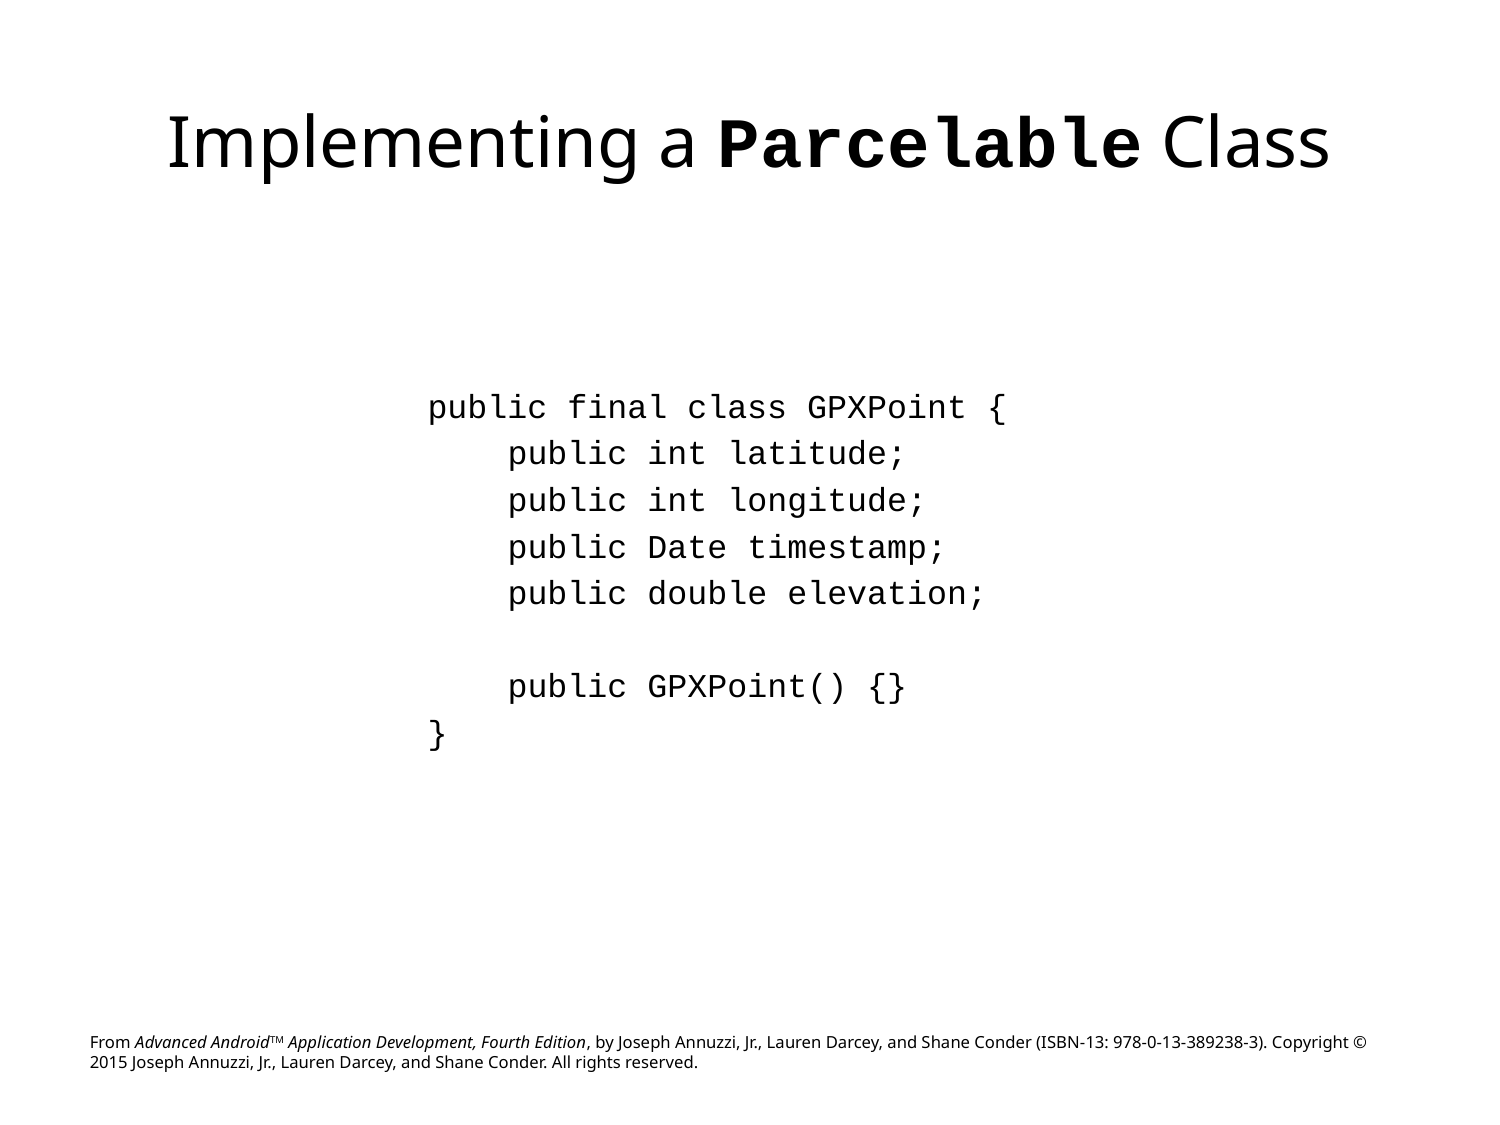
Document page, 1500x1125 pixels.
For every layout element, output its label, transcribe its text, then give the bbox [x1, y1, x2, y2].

footer From Advanced AndroidTM Application Development, Fourth Edition, by Joseph Annuzzi, Jr., Lauren Darcey, and Shane Conder (ISBN-13: 978-0-13-389238-3). Copyright © 2015 Joseph Annuzzi, Jr., Lauren Darcey, and Shane Conder. All rights reserved. [75, 1024, 1425, 1103]
title Implementing a Parcelable Class [75, 45, 1425, 233]
list public final class GPXPoint { public int latitude; public int longitude; public Date timestamp; public double elevation; public GPXPoint() {} } [75, 262, 1425, 1005]
